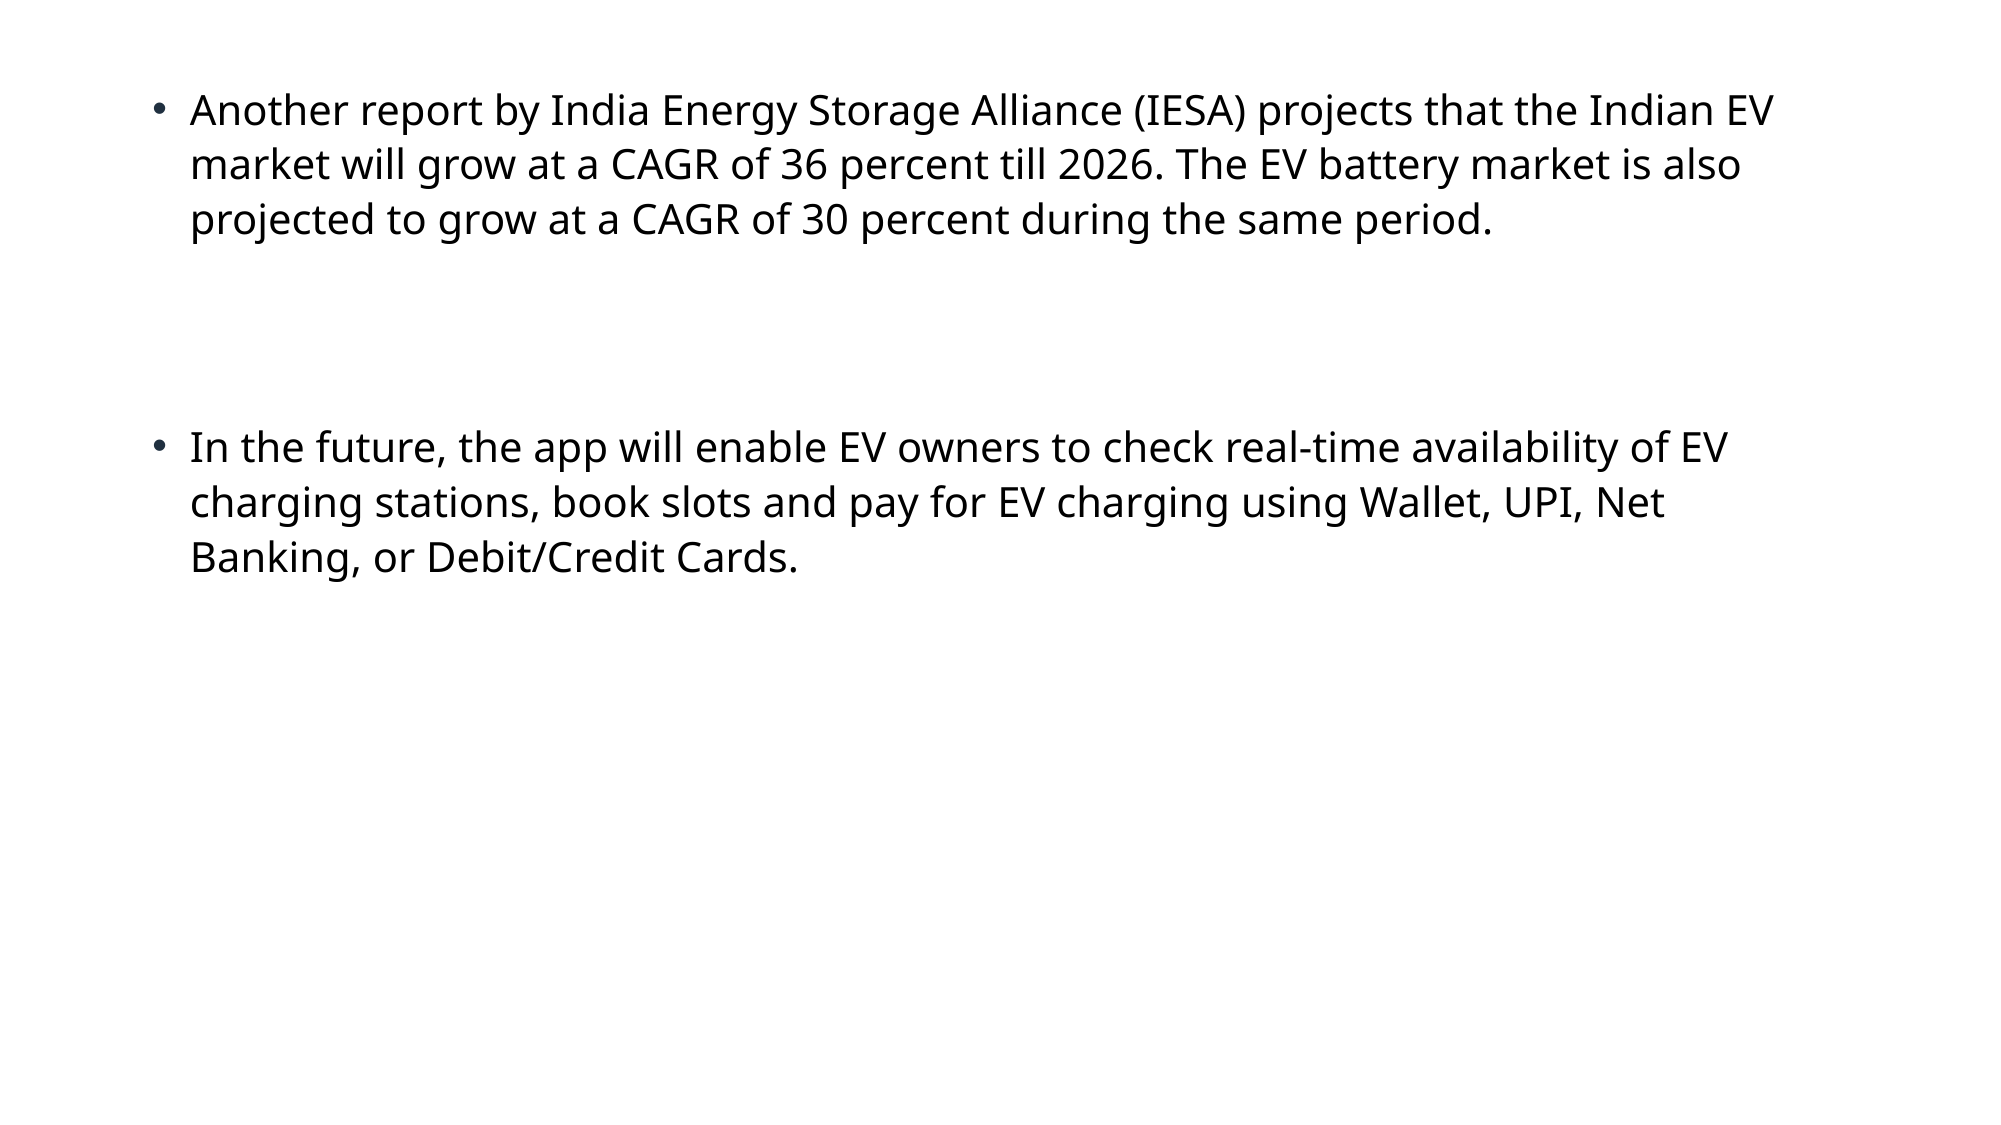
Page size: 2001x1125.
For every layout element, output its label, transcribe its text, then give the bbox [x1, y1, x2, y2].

list Another report by India Energy Storage Alliance (IESA) projects that the Indian EV market will grow at a CAGR of 36 percent till 2026. The EV battery market is also projected to grow at a CAGR of 30 percent during the same period. In the future, the app will enable EV owners to check real-time availability of EV charging stations, book slots and pay for EV charging using Wallet, UPI, Net Banking, or Debit/Credit Cards. [137, 70, 1863, 1014]
